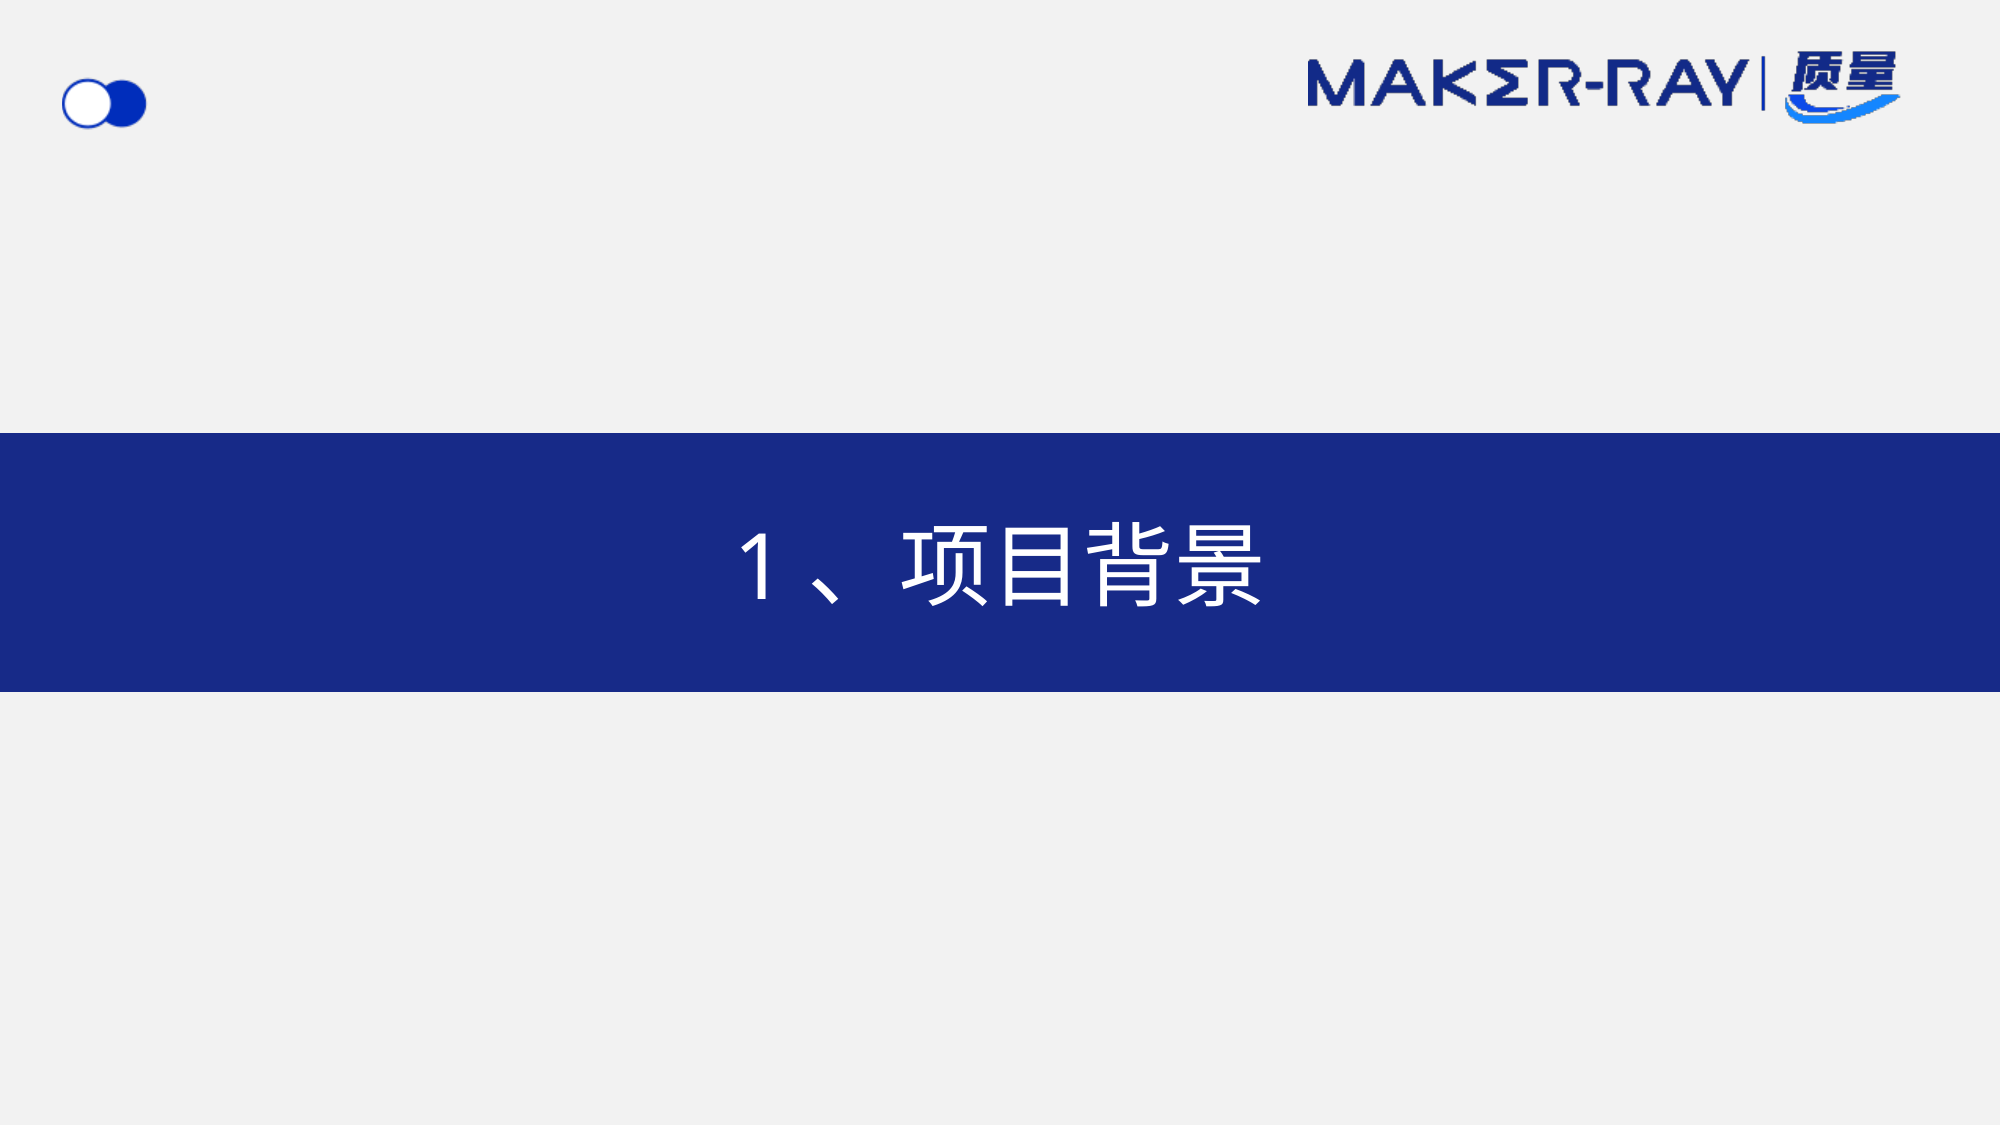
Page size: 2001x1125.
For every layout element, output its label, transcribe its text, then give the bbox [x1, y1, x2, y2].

picture [62, 72, 152, 137]
picture [1308, 23, 1949, 146]
text_box 1、项目背景 [0, 431, 2000, 694]
